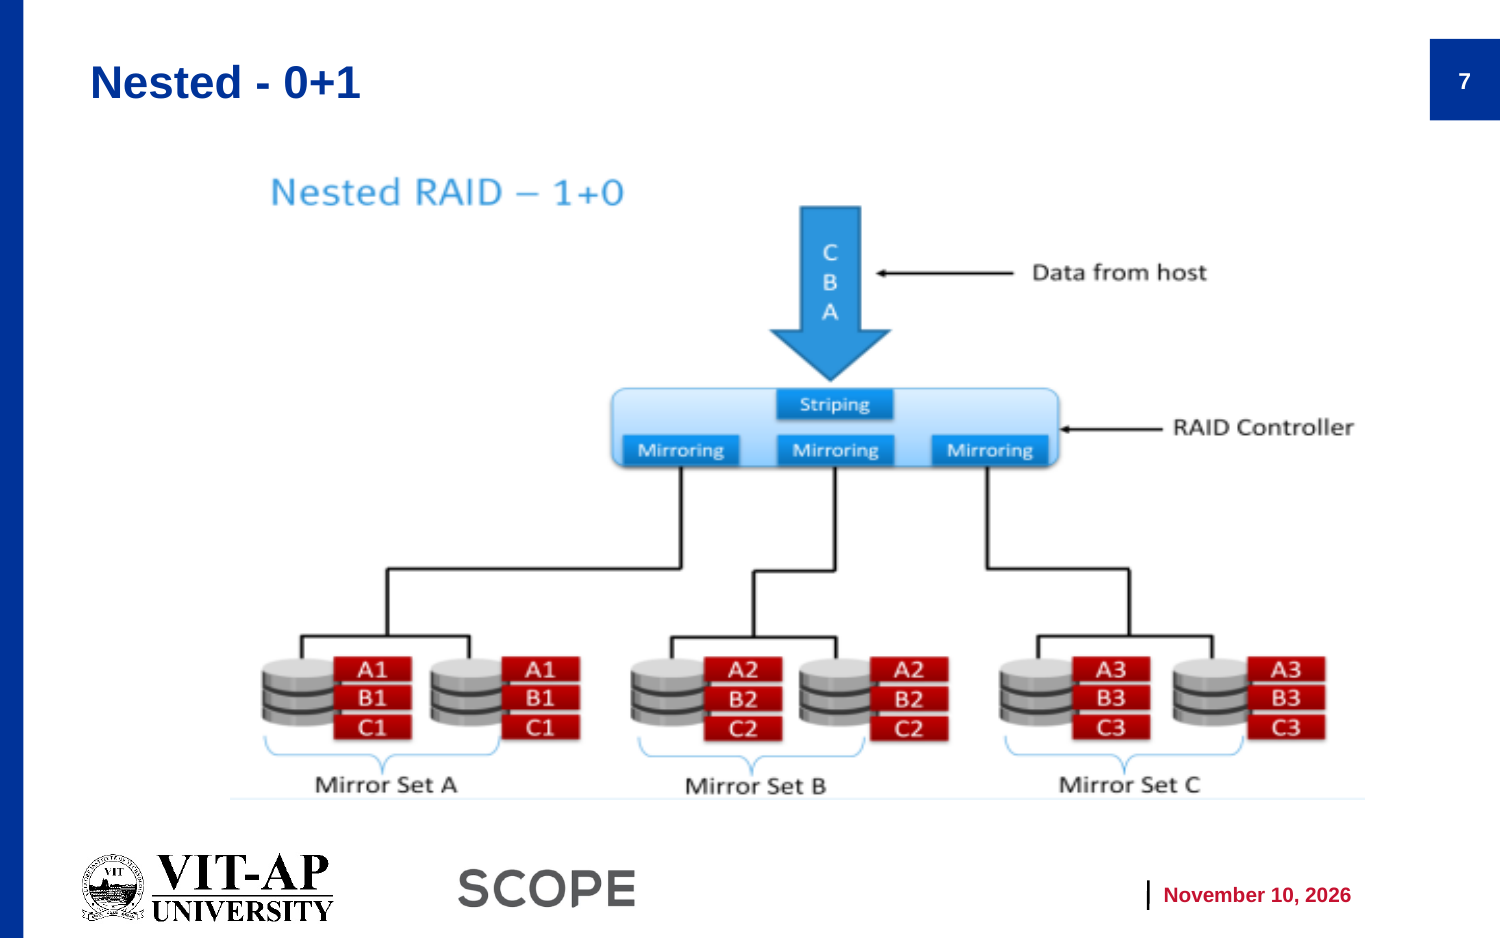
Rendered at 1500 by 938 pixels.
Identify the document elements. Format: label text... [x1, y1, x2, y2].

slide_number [1148, 868, 1424, 919]
title Nested - 0+1 [74, 37, 1430, 124]
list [229, 151, 1365, 800]
picture [76, 846, 337, 928]
picture [454, 864, 641, 910]
slide_number 7 [1429, 45, 1500, 116]
